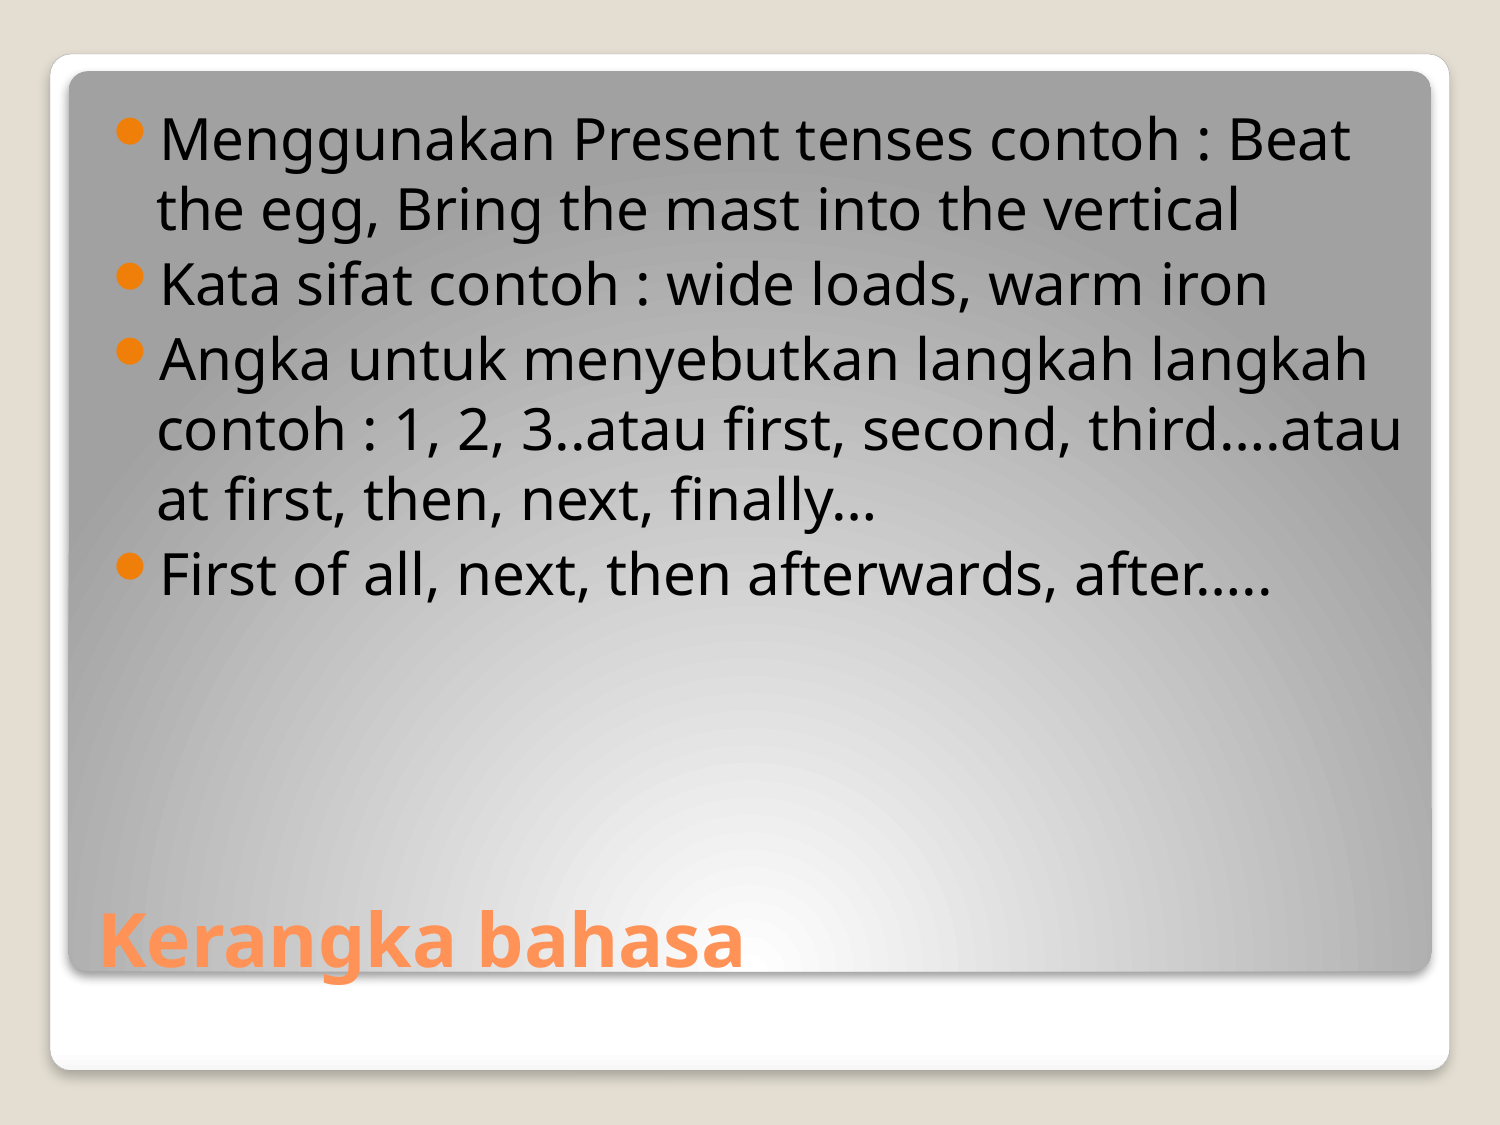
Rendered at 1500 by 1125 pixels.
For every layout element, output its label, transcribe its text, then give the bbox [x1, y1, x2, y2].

list Menggunakan Present tenses contoh : Beat the egg, Bring the mast into the vertical Kata sifat contoh : wide loads, warm iron Angka untuk menyebutkan langkah langkah contoh : 1, 2, 3..atau first, second, third….atau at first, then, next, finally… First of all, next, then afterwards, after….. [82, 86, 1425, 774]
title Kerangka bahasa [82, 817, 1425, 990]
